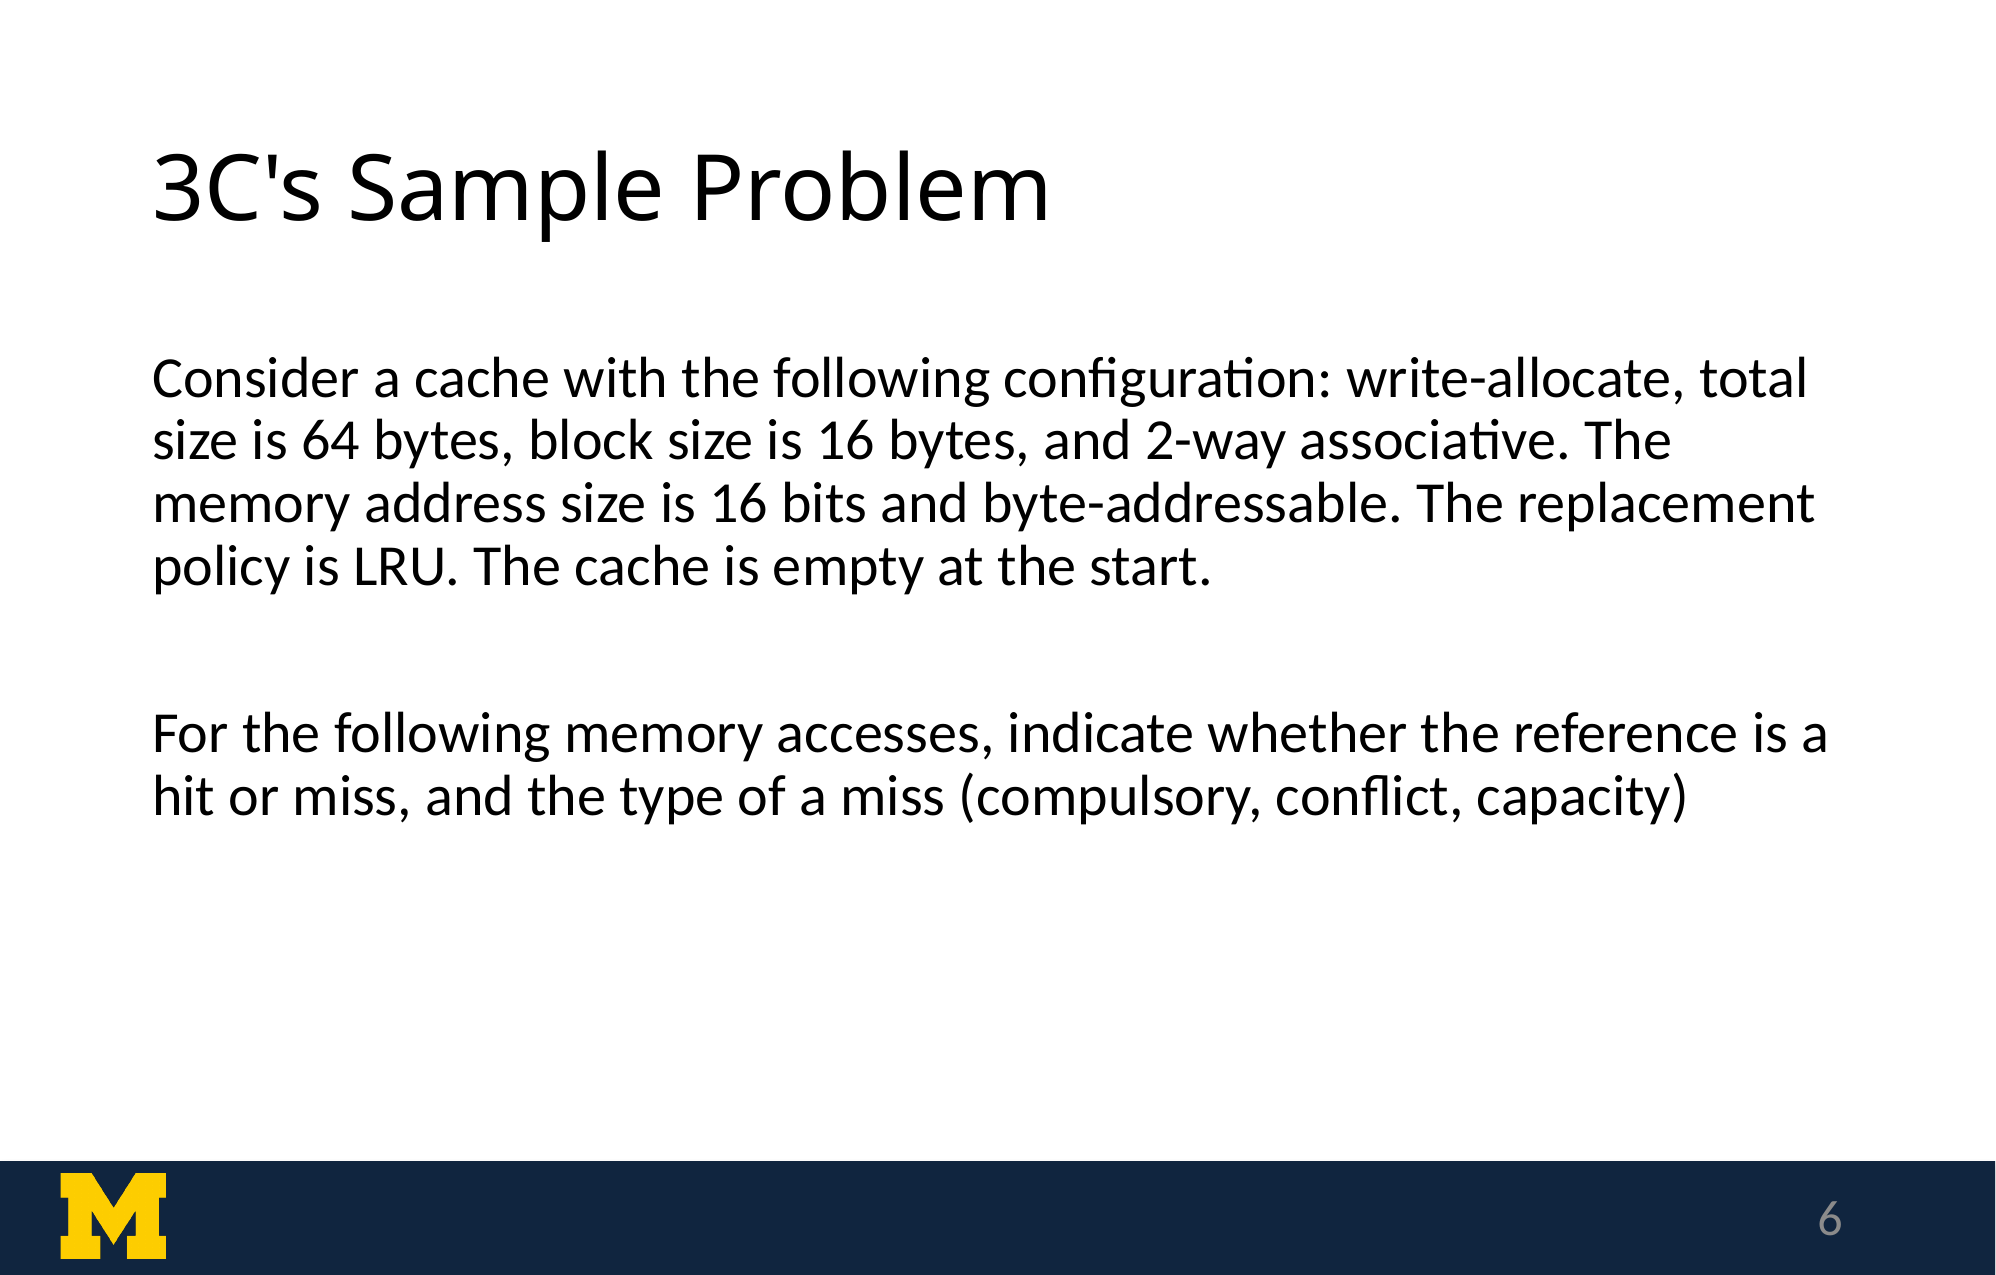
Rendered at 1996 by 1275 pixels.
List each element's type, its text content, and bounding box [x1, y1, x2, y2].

list Consider a cache with the following configuration: write-allocate, total size is 64 bytes, block size is 16 bytes, and 2-way associative. The memory address size is 16 bits and byte-addressable. The replacement policy is LRU. The cache is empty at the start. For the following memory accesses, indicate whether the reference is a hit or miss, and the type of a miss (compulsory, conflict, capacity) [137, 339, 1858, 1149]
title 3C's Sample Problem [137, 67, 1858, 315]
slide_number 6 [1408, 1181, 1858, 1250]
